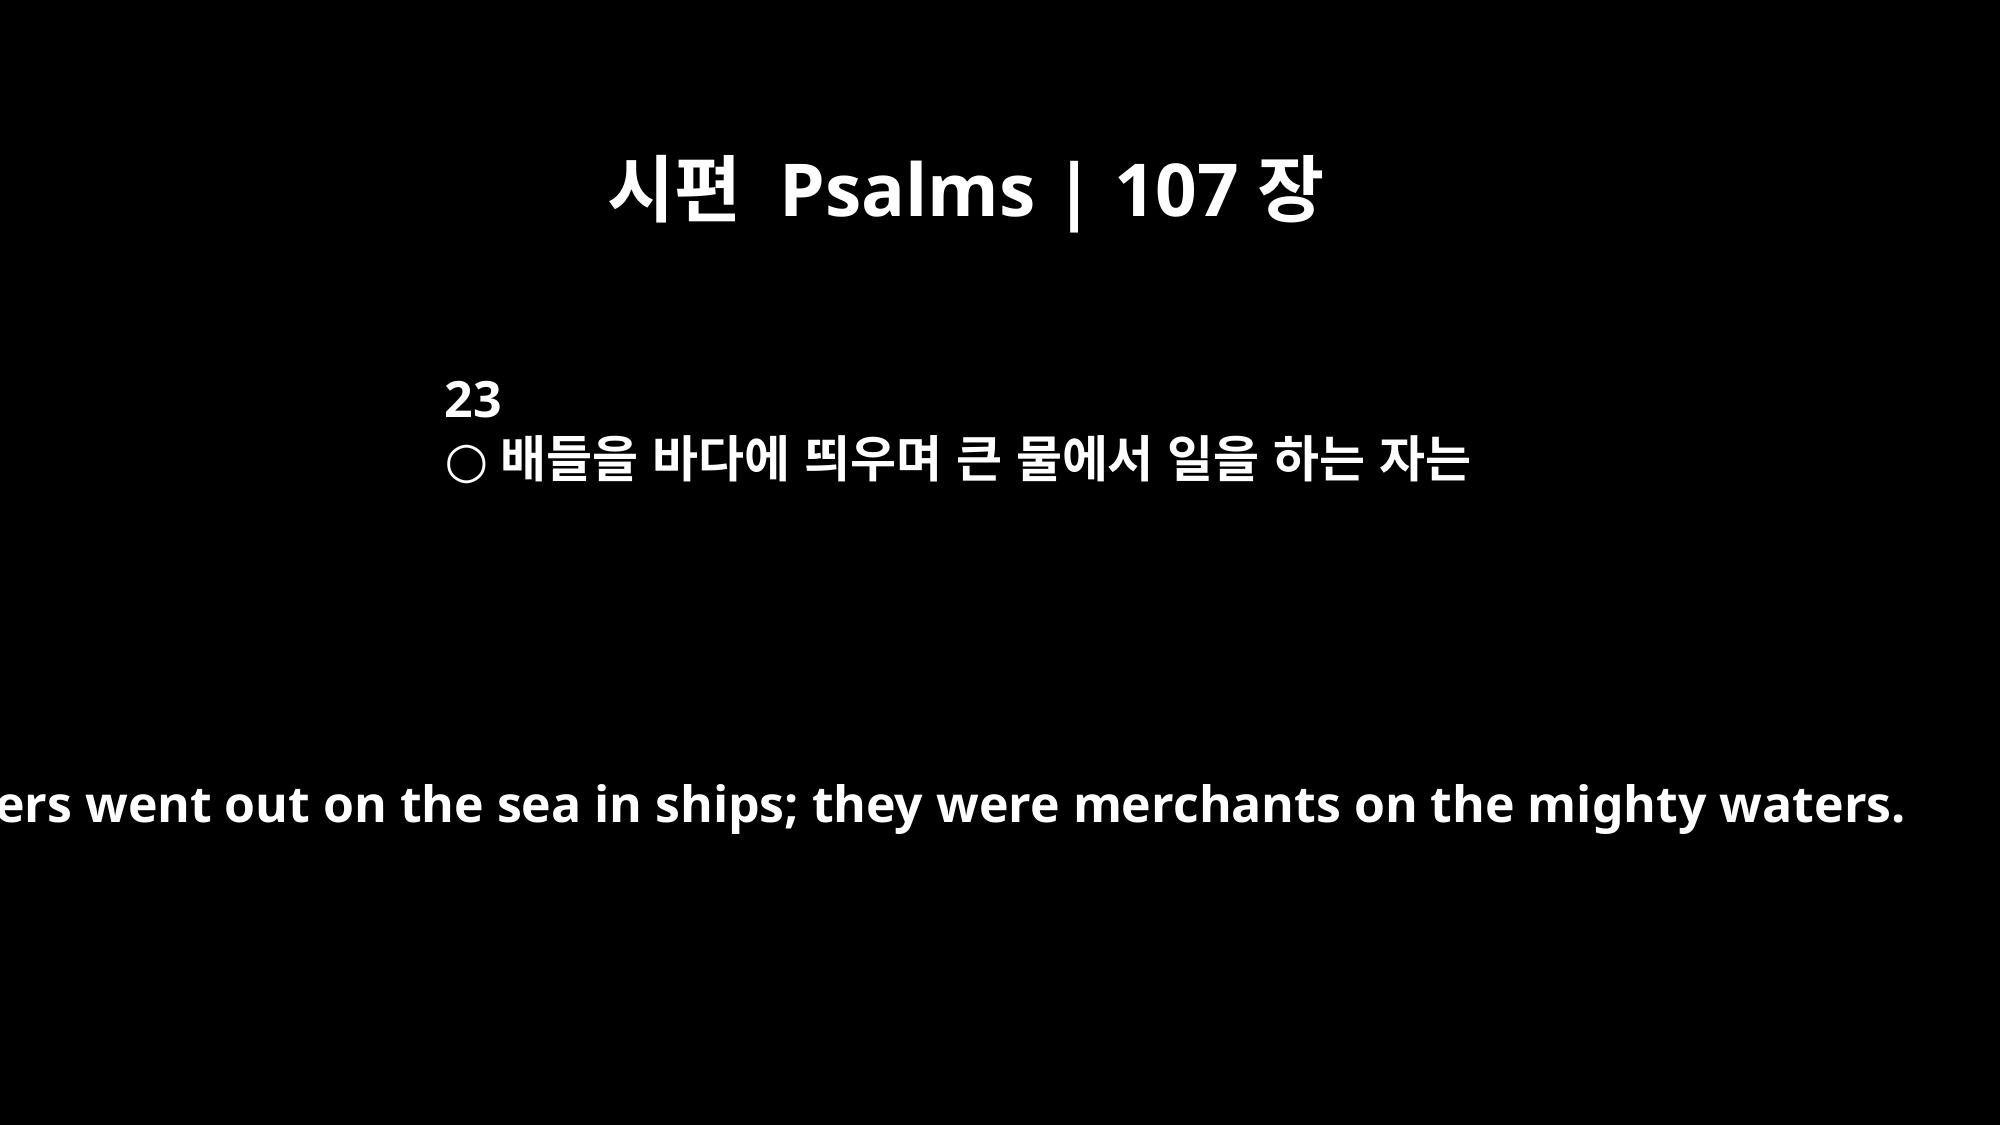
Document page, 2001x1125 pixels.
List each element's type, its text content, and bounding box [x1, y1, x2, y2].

text_box 시편 Psalms | 107장 [592, 136, 1340, 239]
text_box 23 ○배들을 바다에 띄우며 큰 물에서 일을 하는 자는 [429, 359, 1488, 495]
text_box Others went out on the sea in ships; they were merchants on the mighty waters. [0, 764, 1922, 840]
